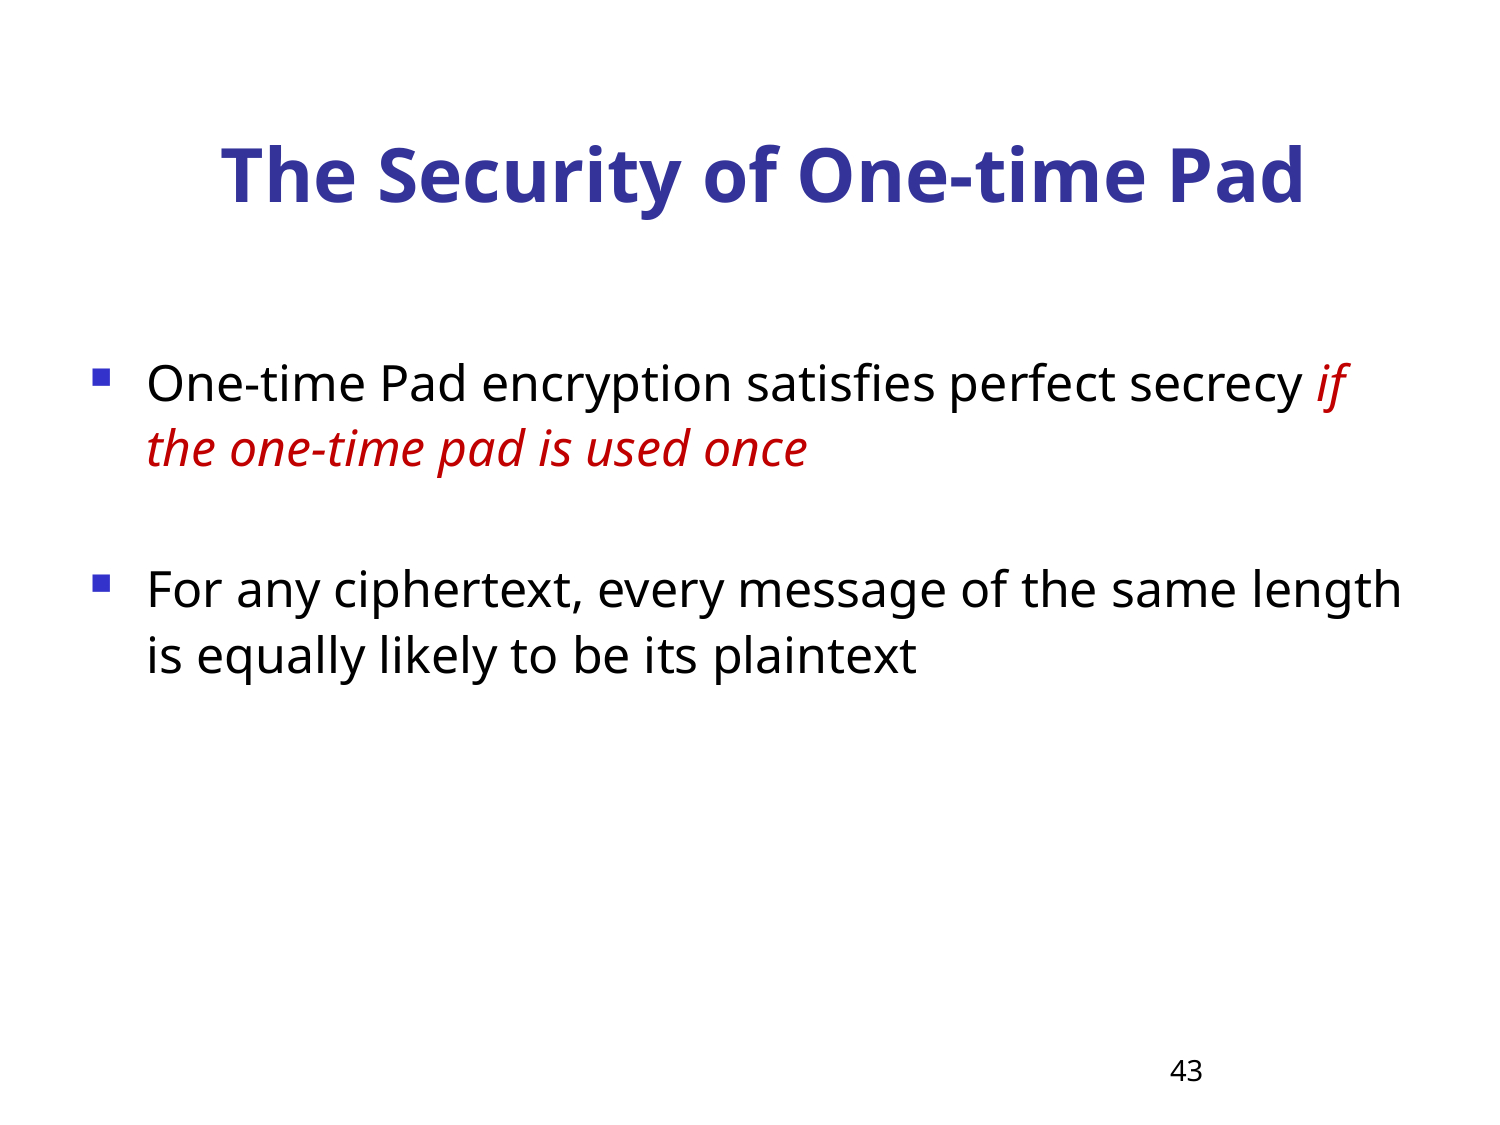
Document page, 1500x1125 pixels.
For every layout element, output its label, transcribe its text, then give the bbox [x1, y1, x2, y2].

list One-time Pad encryption satisfies perfect secrecy if the one-time pad is used once For any ciphertext, every message of the same length is equally likely to be its plaintext [74, 337, 1438, 1013]
title The Security of One-time Pad [124, 34, 1404, 226]
text_box 43 [1155, 1024, 1468, 1100]
